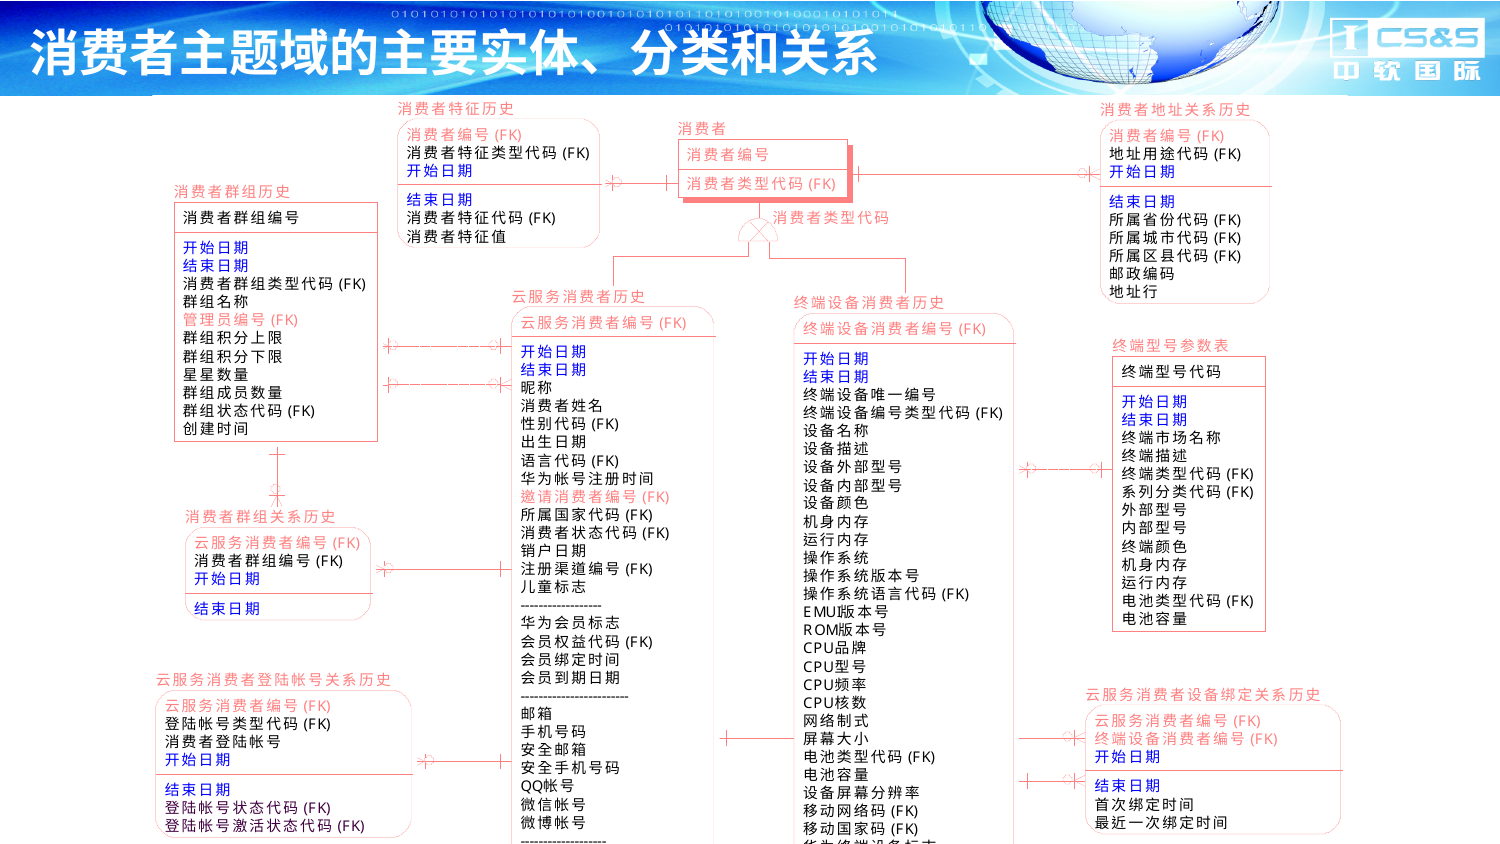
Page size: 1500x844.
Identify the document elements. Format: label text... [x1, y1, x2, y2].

title 消费者主题域的主要实体、分类和关系 [17, 20, 1256, 83]
picture [0, 1, 1500, 844]
